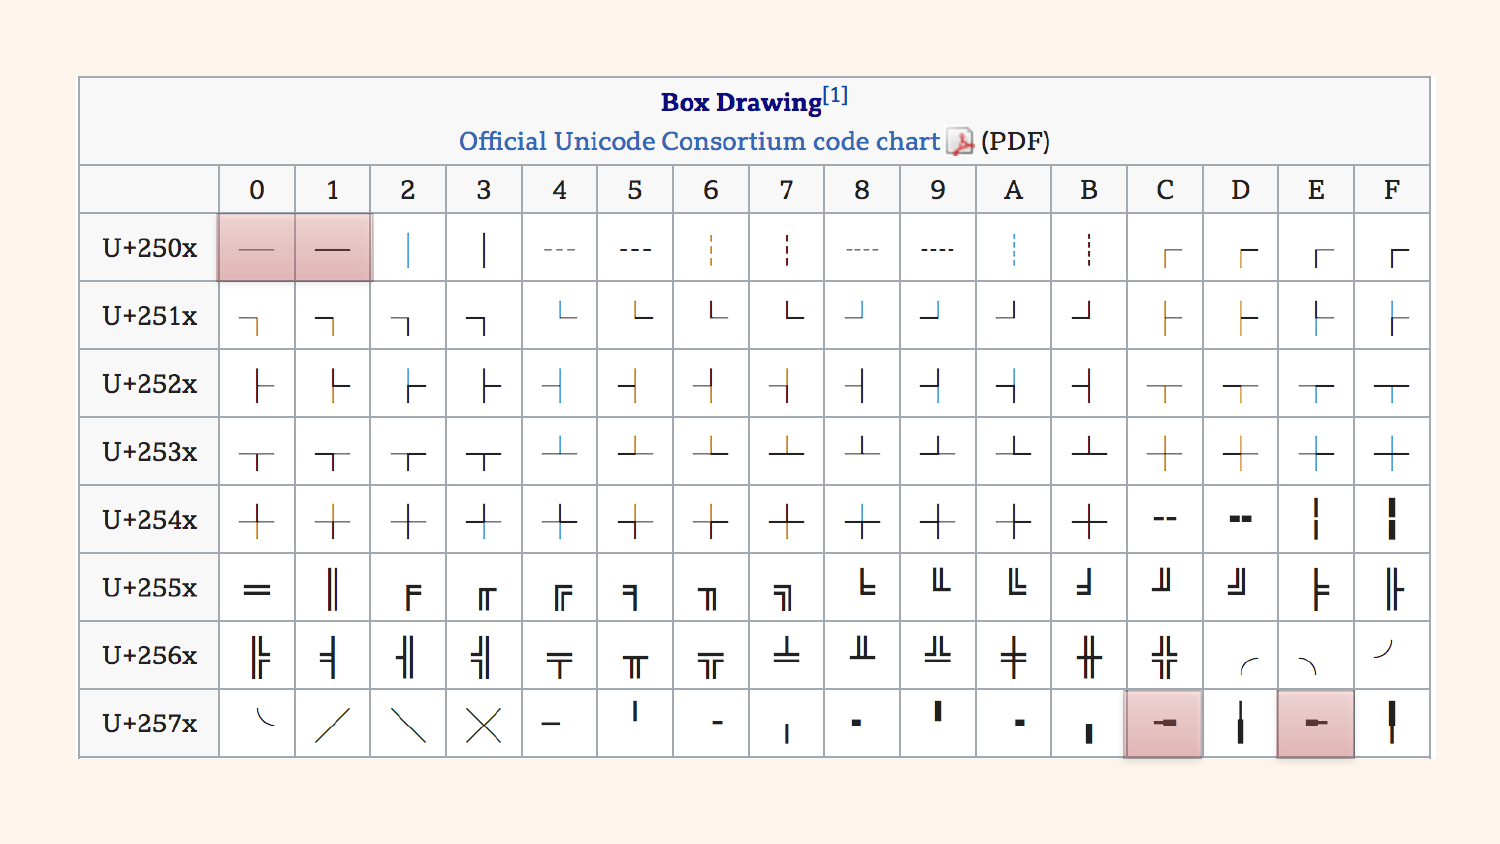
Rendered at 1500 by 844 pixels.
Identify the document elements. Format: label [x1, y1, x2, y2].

picture [75, 75, 1436, 760]
